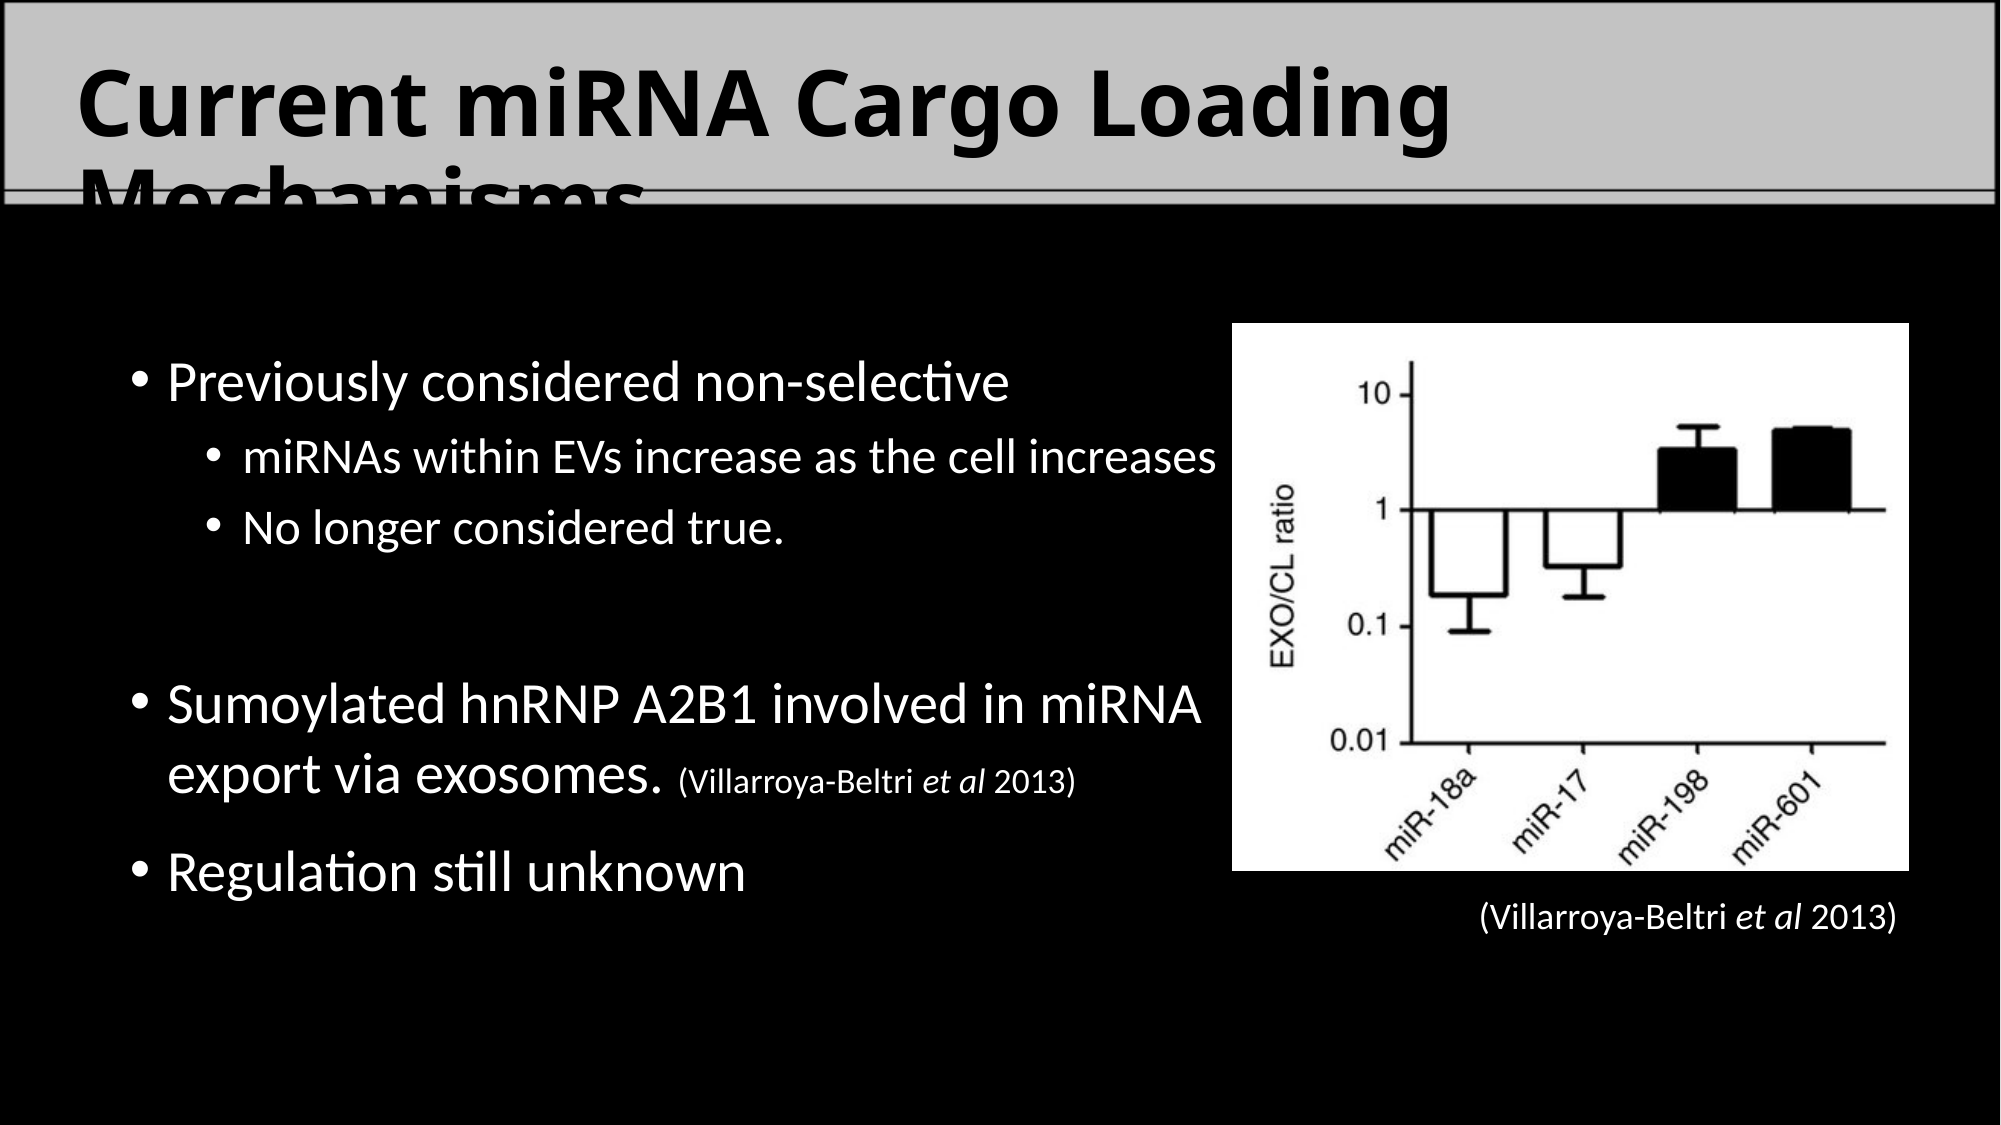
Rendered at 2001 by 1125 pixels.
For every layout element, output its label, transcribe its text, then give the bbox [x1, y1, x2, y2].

list Previously considered non-selective miRNAs within EVs increase as the cell increases No longer considered true. Sumoylated hnRNP A2B1 involved in miRNA export via exosomes. (Villarroya-Beltri et al 2013) Regulation still unknown [114, 335, 1242, 945]
title Current miRNA Cargo Loading Mechanisms. [60, 47, 1786, 266]
text_box (Villarroya-Beltri et al 2013) [1463, 884, 1960, 945]
picture [0, 0, 2001, 1125]
